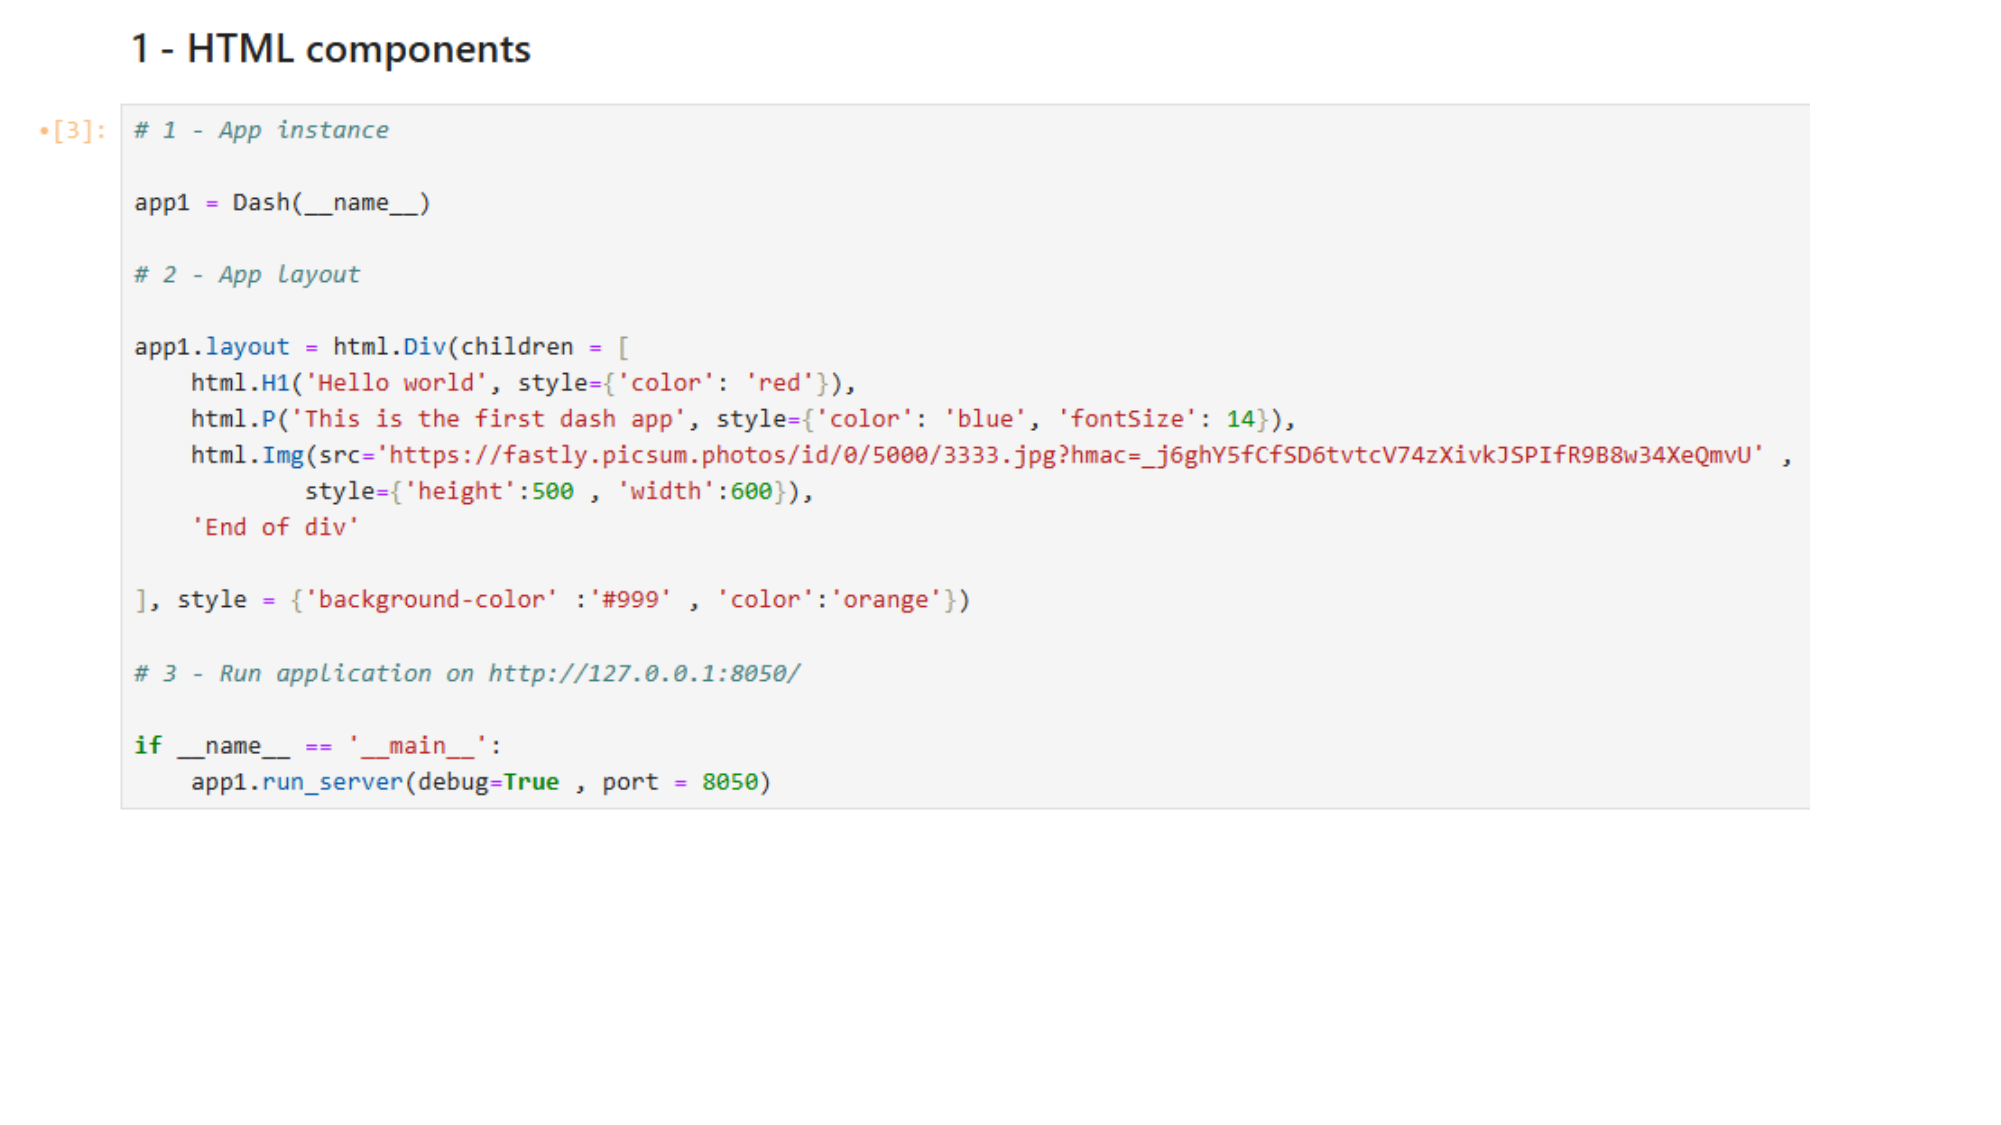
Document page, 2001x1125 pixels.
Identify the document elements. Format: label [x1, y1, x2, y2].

picture [0, 12, 1810, 828]
